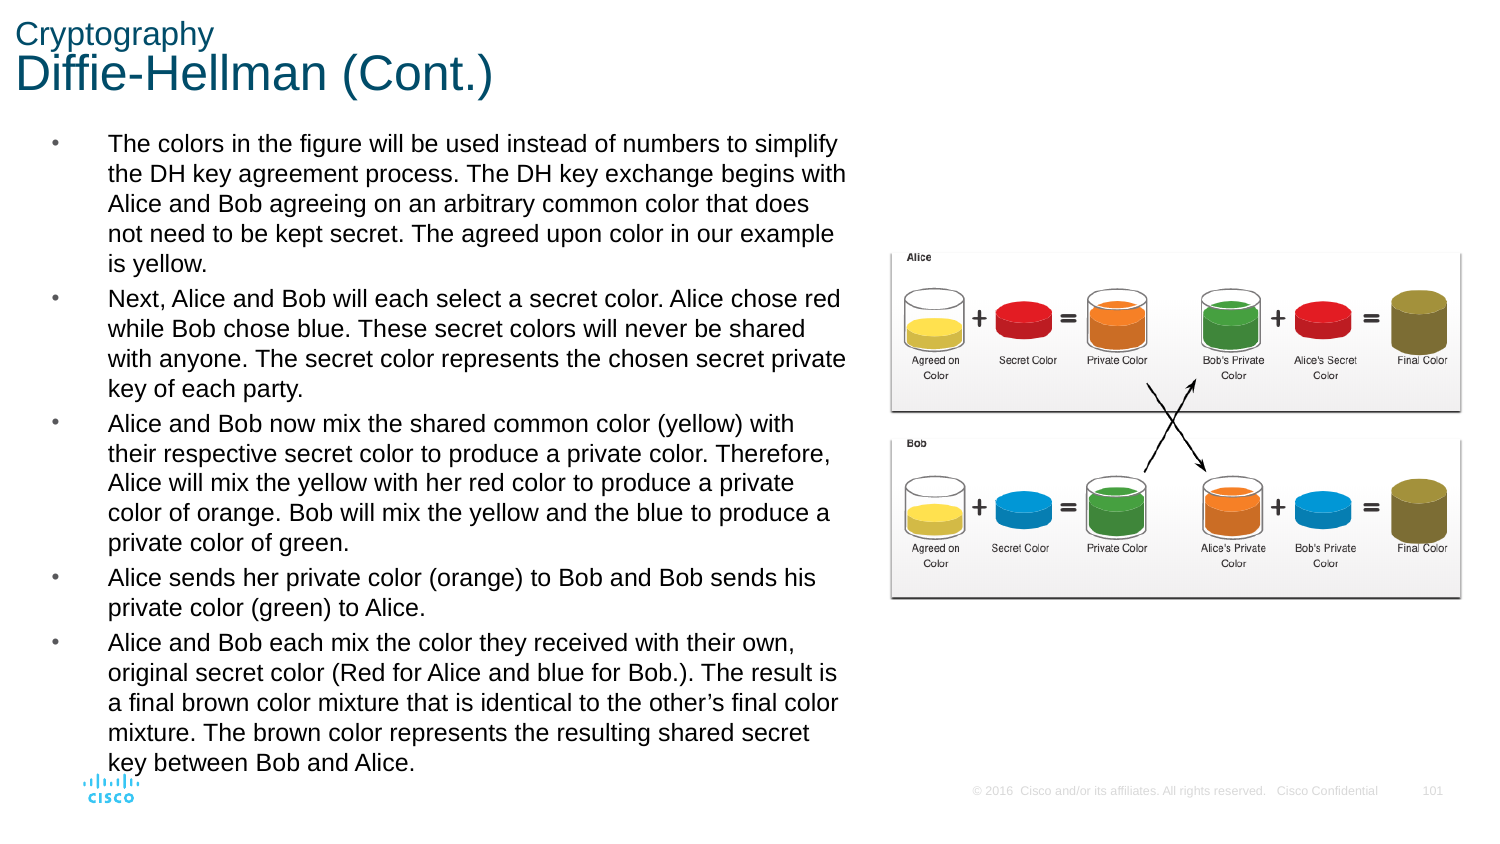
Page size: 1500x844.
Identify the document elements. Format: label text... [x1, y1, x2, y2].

list The colors in the figure will be used instead of numbers to simplify the DH key agreement process. The DH key exchange begins with Alice and Bob agreeing on an arbitrary common color that does not need to be kept secret. The agreed upon color in our example is yellow. Next, Alice and Bob will each select a secret color. Alice chose red while Bob chose blue. These secret colors will never be shared with anyone. The secret color represents the chosen secret private key of each party. Alice and Bob now mix the shared common color (yellow) with their respective secret color to produce a private color. Therefore, Alice will mix the yellow with her red color to produce a private color of orange. Bob will mix the yellow and the blue to produce a private color of green. Alice sends her private color (orange) to Bob and Bob sends his private color (green) to Alice. Alice and Bob each mix the color they received with their own, original secret color (Red for Alice and blue for Bob.). The result is a final brown color mixture that is identical to the other’s final color mixture. The brown color represents the resulting shared secret key between Bob and Alice. [36, 120, 866, 726]
picture [884, 244, 1464, 600]
title Cryptography Diffie-Hellman (Cont.) [0, 0, 1369, 121]
